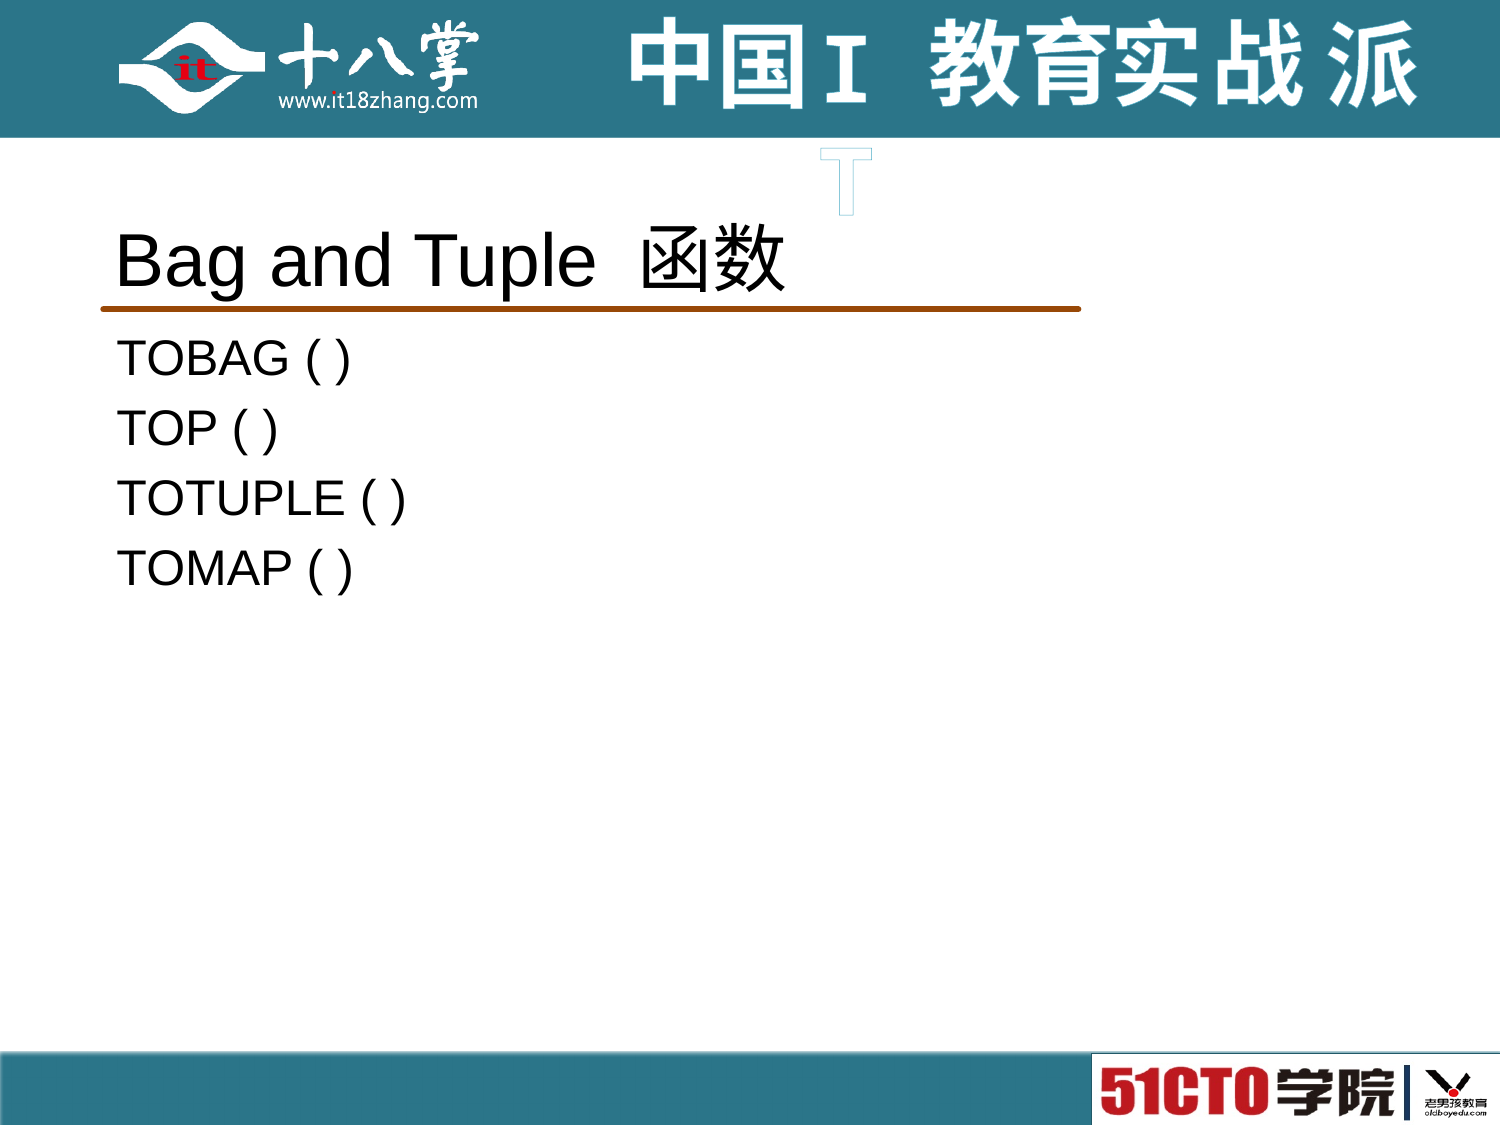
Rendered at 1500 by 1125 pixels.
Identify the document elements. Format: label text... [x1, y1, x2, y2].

picture [1092, 1054, 1500, 1125]
list TOBAG ( ) TOP ( ) TOTUPLE ( ) TOMAP ( ) [101, 318, 1424, 1035]
picture [119, 20, 479, 114]
title Bag and Tuple 函数 [100, 204, 1424, 303]
